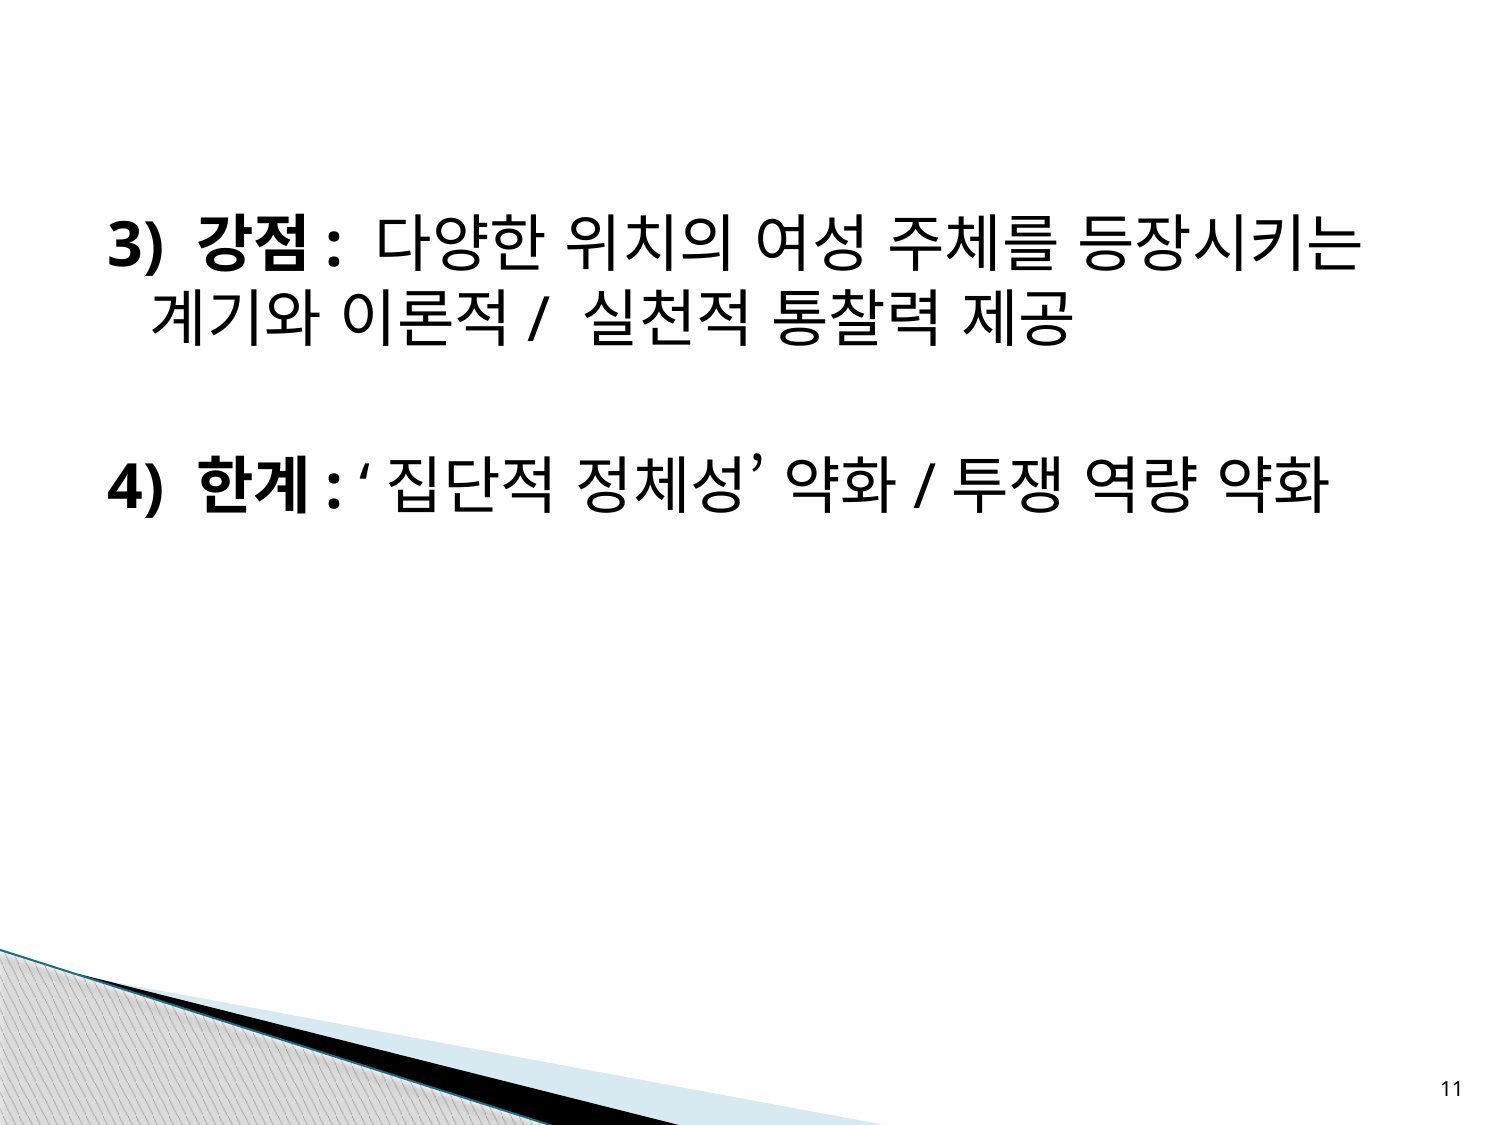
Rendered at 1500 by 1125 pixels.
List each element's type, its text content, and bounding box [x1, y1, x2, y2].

list 3) 강점: 다양한 위치의 여성 주체를 등장시키는 계기와 이론적/ 실천적 통찰력 제공 4) 한계: ‘집단적 정체성’ 약화/투쟁 역량 약화 [75, 113, 1425, 986]
slide_number 11 [1418, 1051, 1479, 1112]
